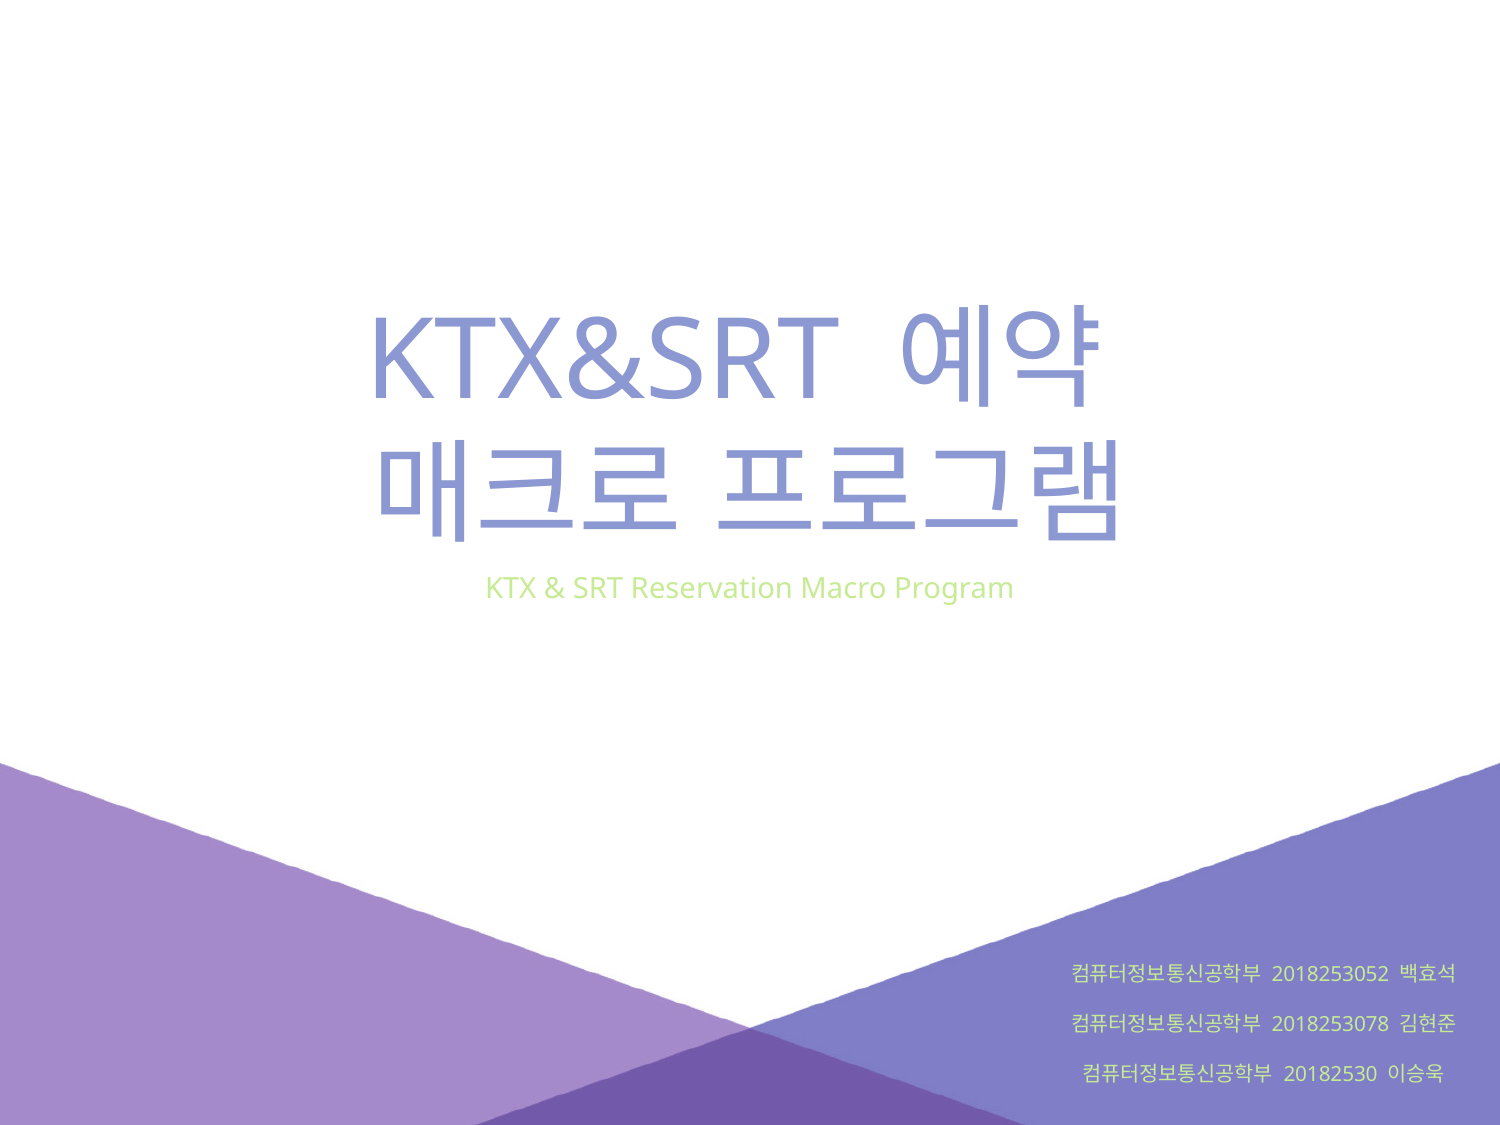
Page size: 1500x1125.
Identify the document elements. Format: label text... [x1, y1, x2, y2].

text_box 컴퓨터정보통신공학부 2018253052 백효석 컴퓨터정보통신공학부 2018253078 김현준 컴퓨터정보통신공학부 20182530 이승욱 [1045, 928, 1483, 1094]
text_box KTX & SRT Reservation Macro Program [348, 562, 1152, 613]
picture [0, 0, 1500, 1125]
title KTX&SRT 예약 매크로 프로그램 [29, 314, 1471, 528]
